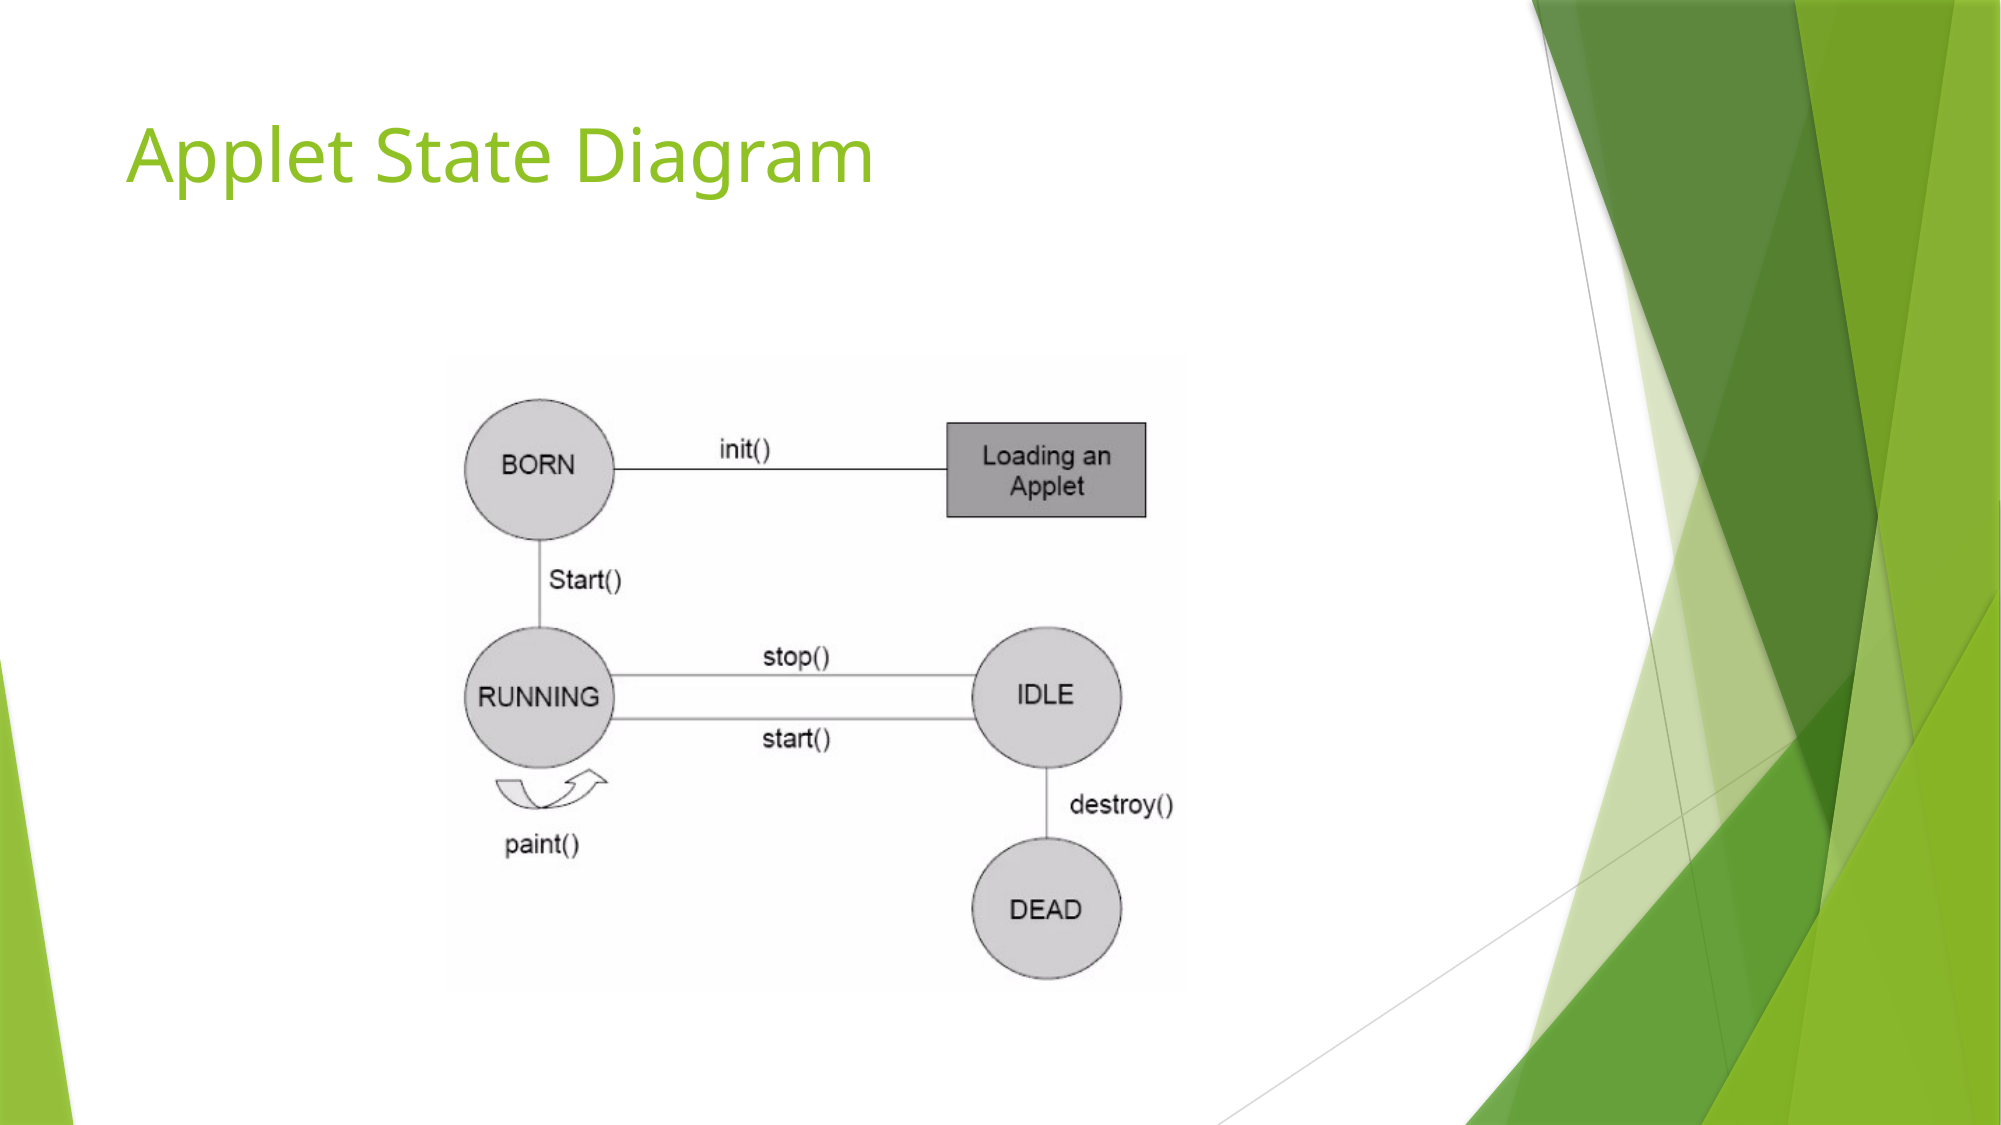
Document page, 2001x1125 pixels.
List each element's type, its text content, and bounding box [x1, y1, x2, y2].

title Applet State Diagram [111, 99, 1522, 317]
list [445, 353, 1187, 992]
